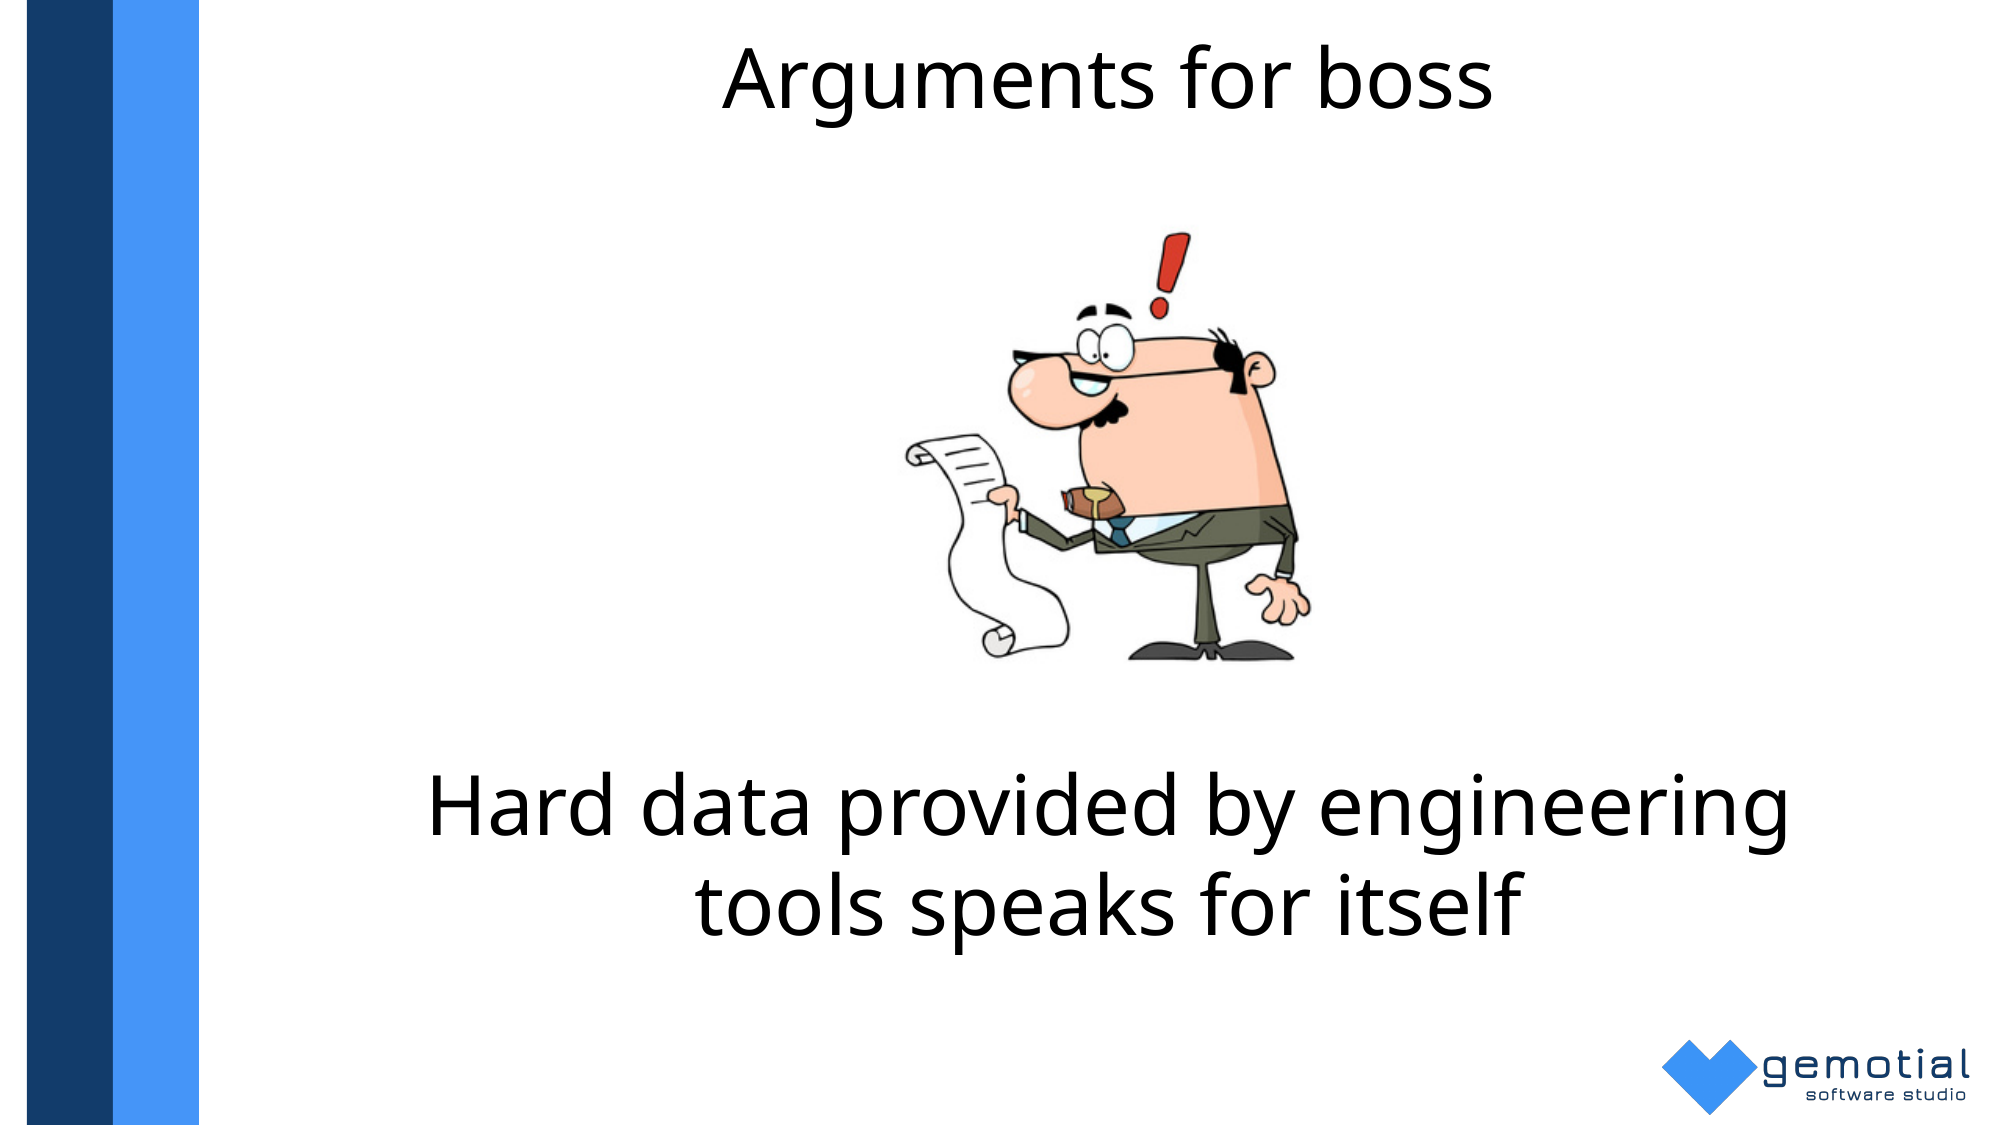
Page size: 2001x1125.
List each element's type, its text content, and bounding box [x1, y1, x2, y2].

picture [886, 212, 1333, 683]
title Arguments for boss [287, 0, 1931, 150]
picture [1655, 1036, 1976, 1120]
text_box Hard data provided by engineering tools speaks for itself [407, 745, 1812, 960]
